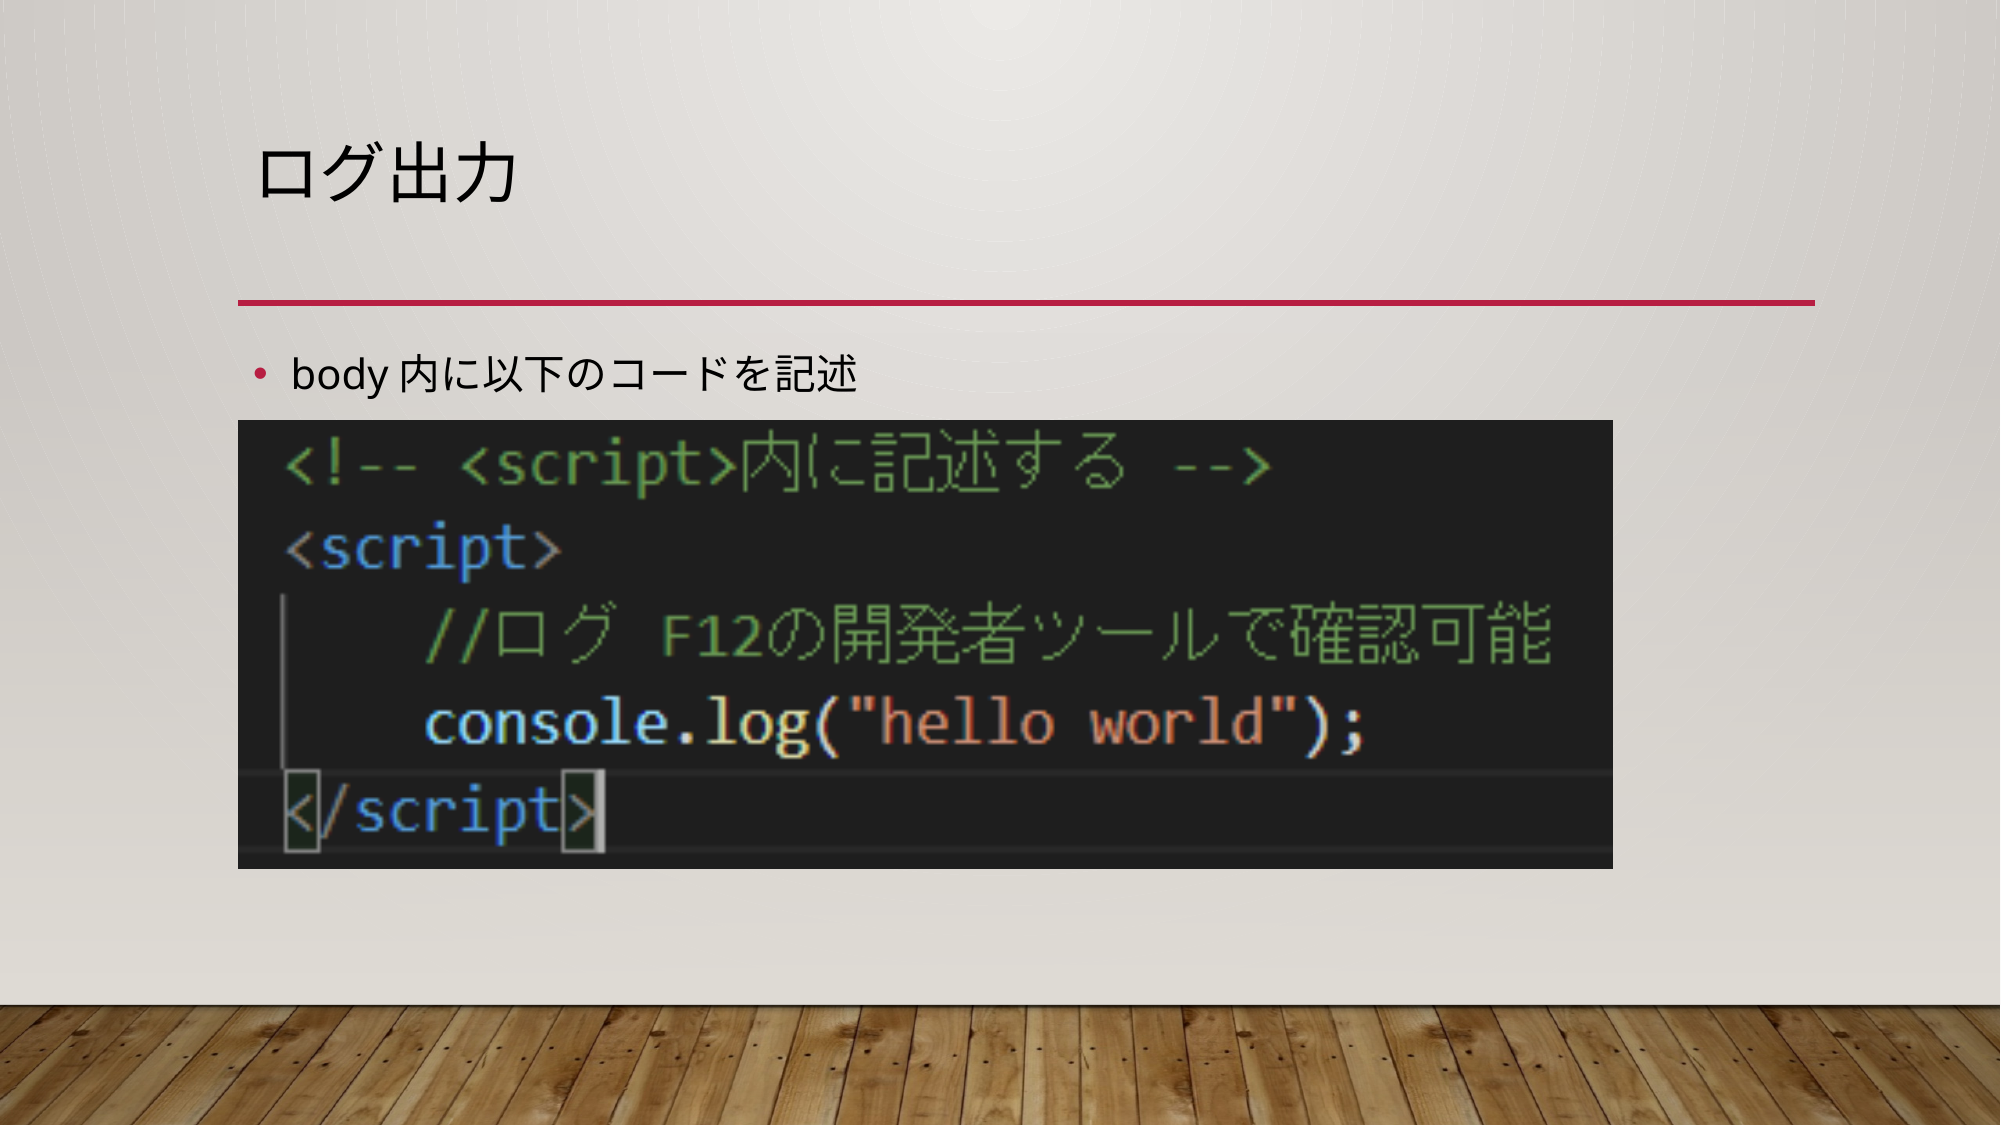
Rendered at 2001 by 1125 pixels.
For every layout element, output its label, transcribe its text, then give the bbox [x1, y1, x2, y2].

title ログ出力 [238, 131, 1814, 305]
picture [0, 1005, 2000, 1125]
list body内に以下のコードを記述 [238, 330, 1814, 897]
picture [237, 419, 1614, 869]
